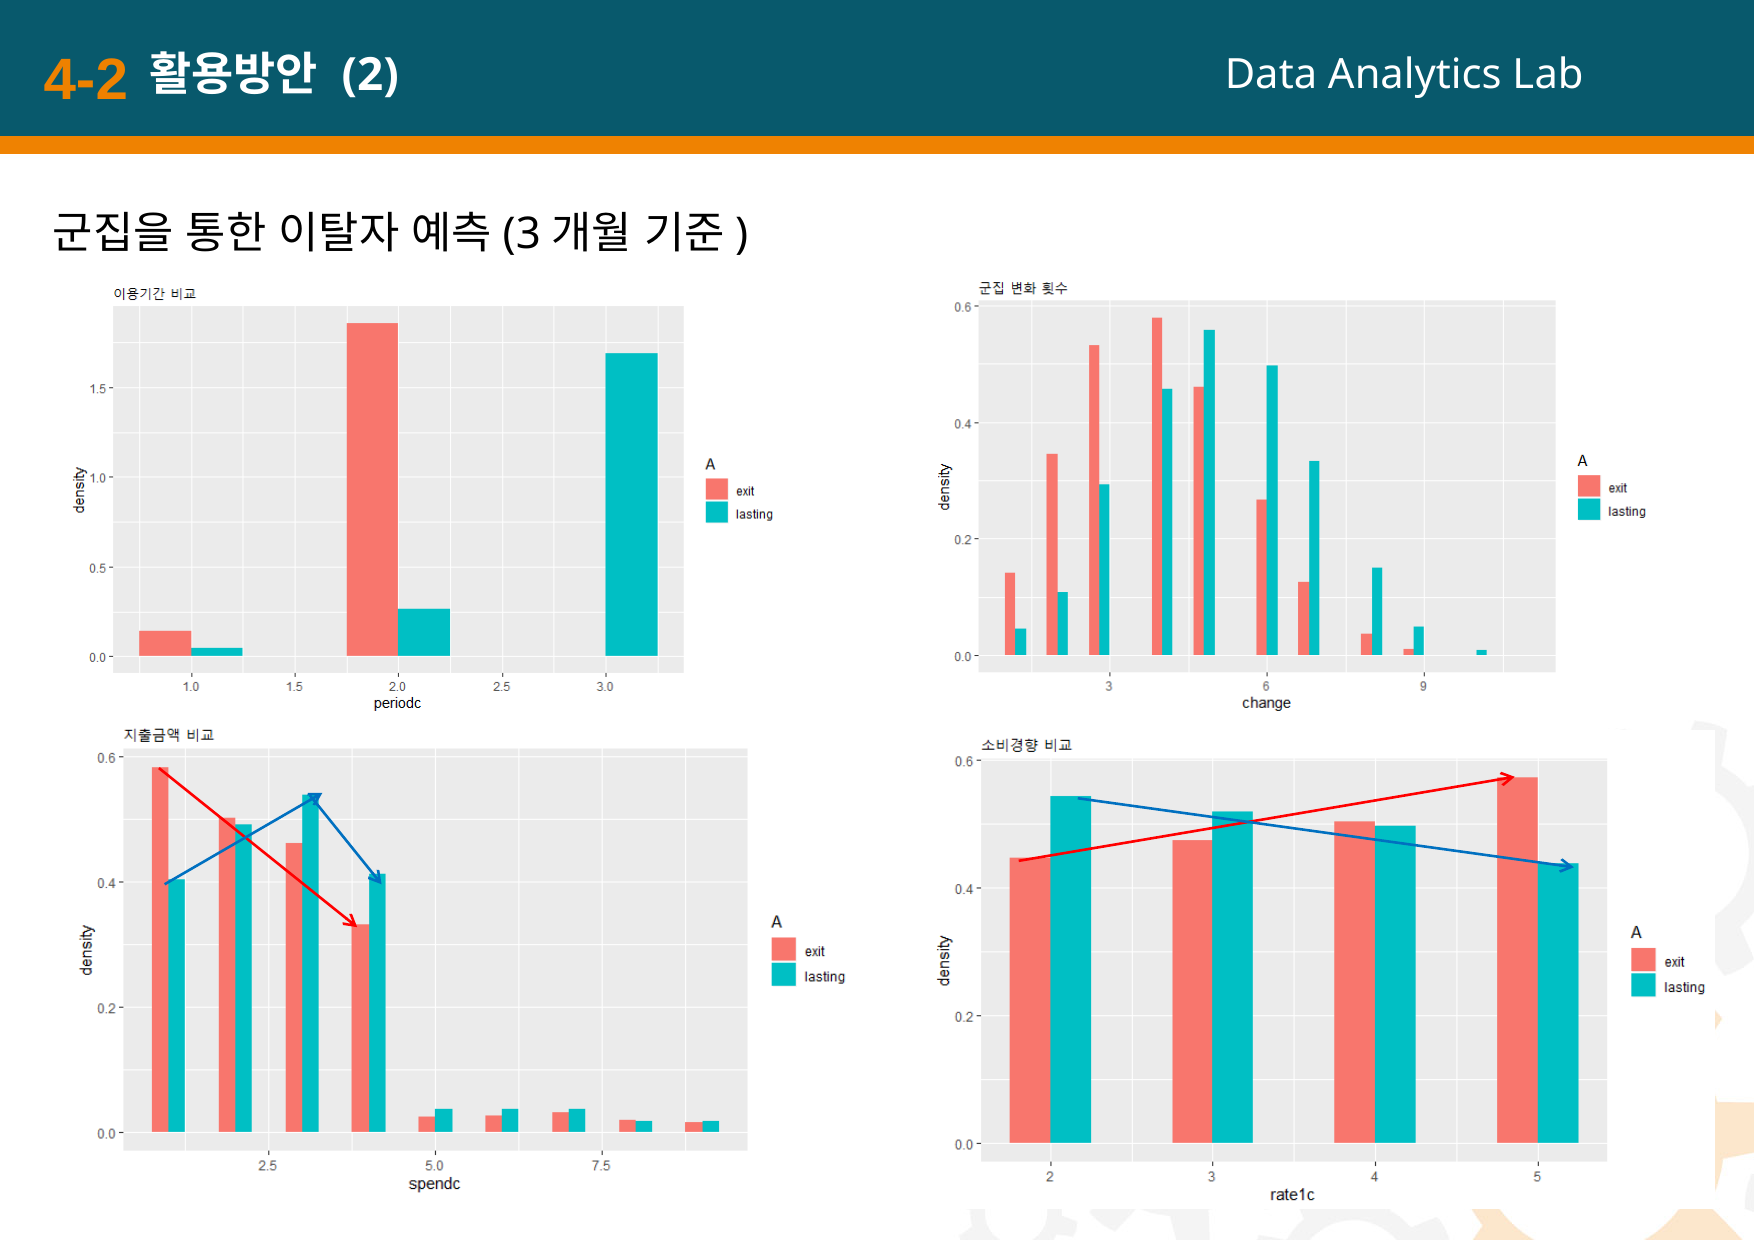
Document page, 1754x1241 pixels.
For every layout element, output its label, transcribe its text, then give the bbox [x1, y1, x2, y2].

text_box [73, 720, 854, 1200]
list 활용방안 (2) [132, 30, 1207, 114]
text_box 군집을 통한 이탈자 예측(3개월 기준) [38, 197, 889, 265]
slide_number 29 [1715, 1158, 1722, 1216]
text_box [935, 729, 1715, 1209]
picture [0, 137, 1754, 1240]
text_box Data Analytics Lab [1207, 0, 1754, 136]
list 4-2 [26, 29, 204, 124]
